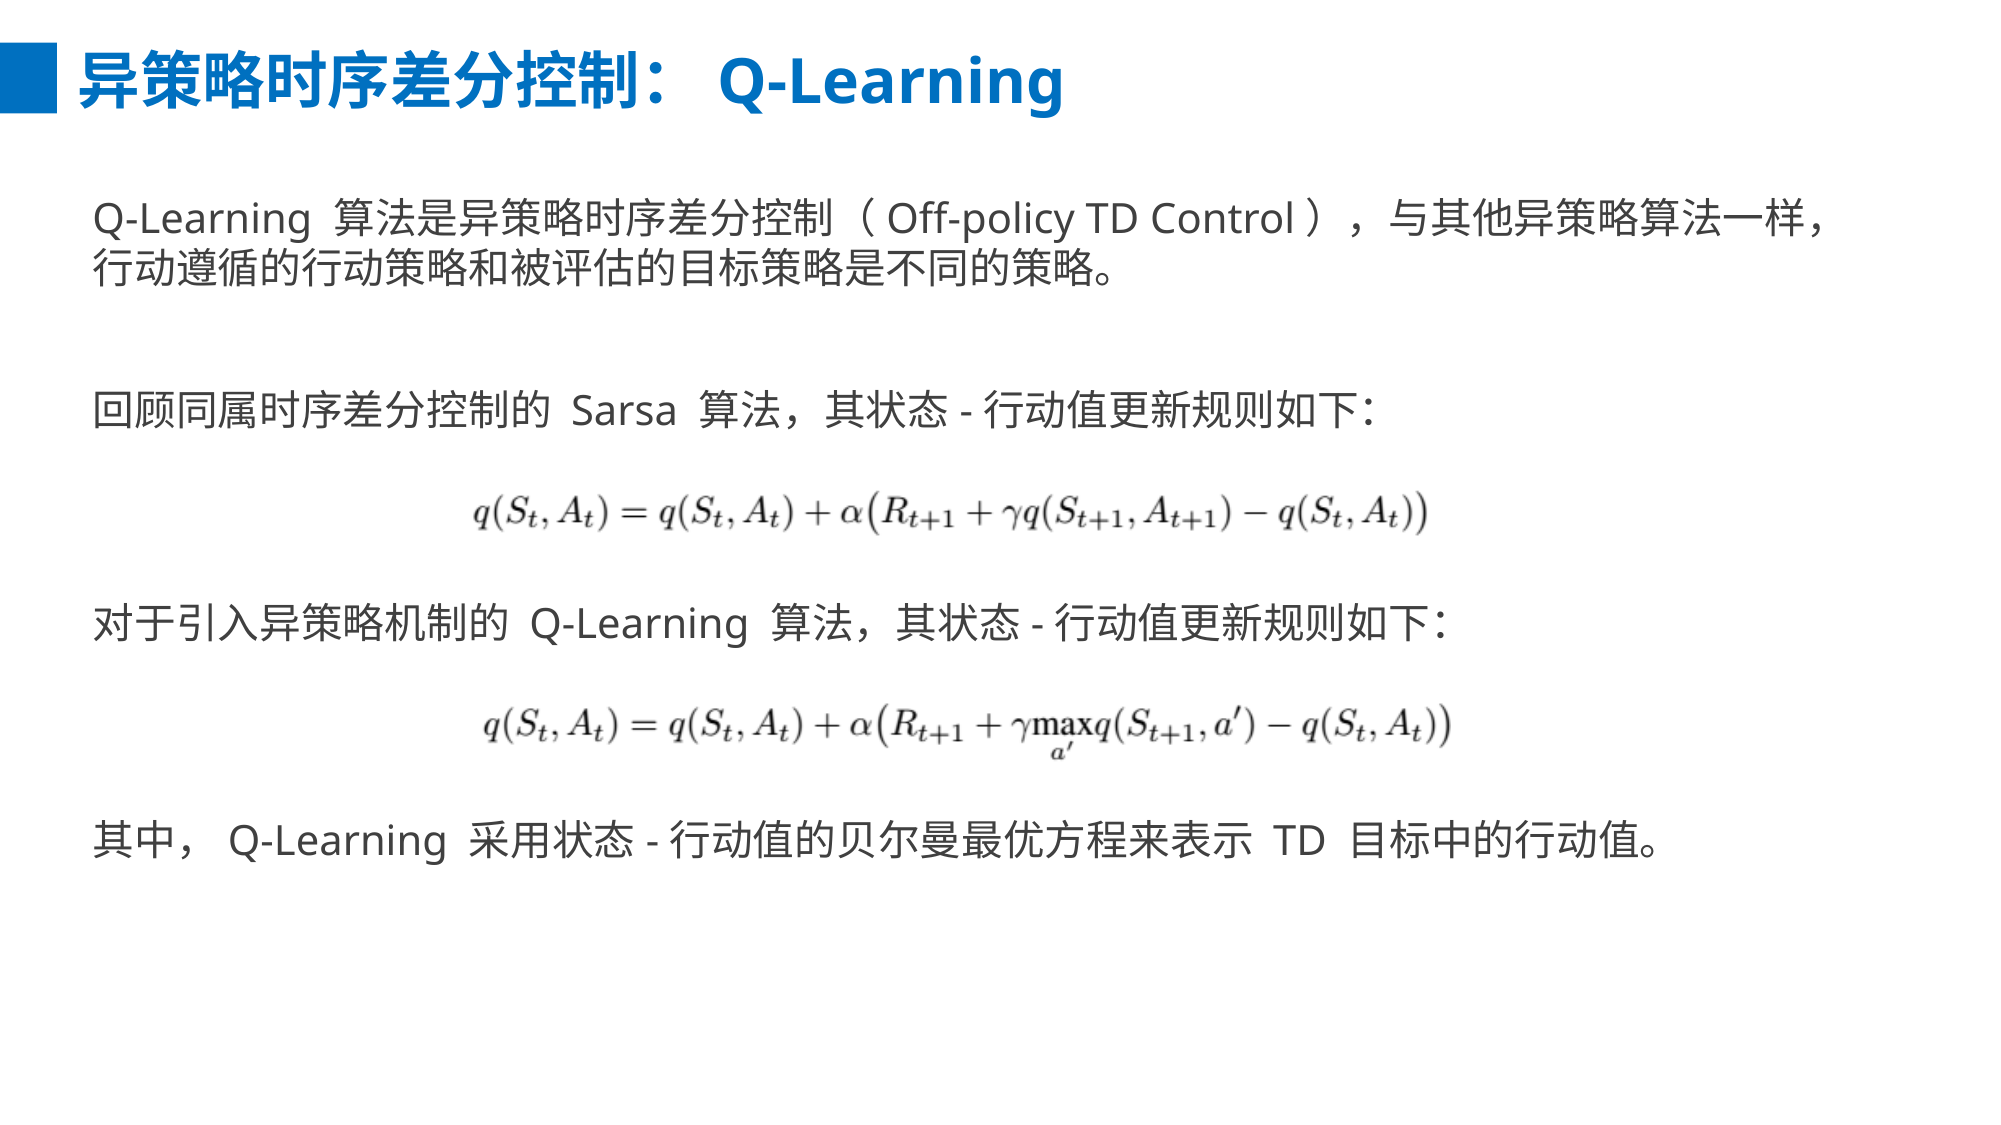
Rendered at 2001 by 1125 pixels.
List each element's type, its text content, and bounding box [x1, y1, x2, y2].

picture [451, 478, 1432, 539]
picture [472, 693, 1451, 763]
list Q-Learning 算法是异策略时序差分控制（Off-policy TD Control），与其他异策略算法一样，行动遵循的行动策略和被评估的目标策略是不同的策略。 回顾同属时序差分控制的 Sarsa 算法，其状态-行动值更新规则如下： 对于引入异策略机制的 Q-Learning 算法，其状态-行动值更新规则如下： 其中，Q-Learning 采用状态-行动值的贝尔曼最优方程来表示 TD 目标中的行动值。 [77, 184, 1896, 967]
list 异策略时序差分控制：Q-Learning [77, 49, 1588, 107]
